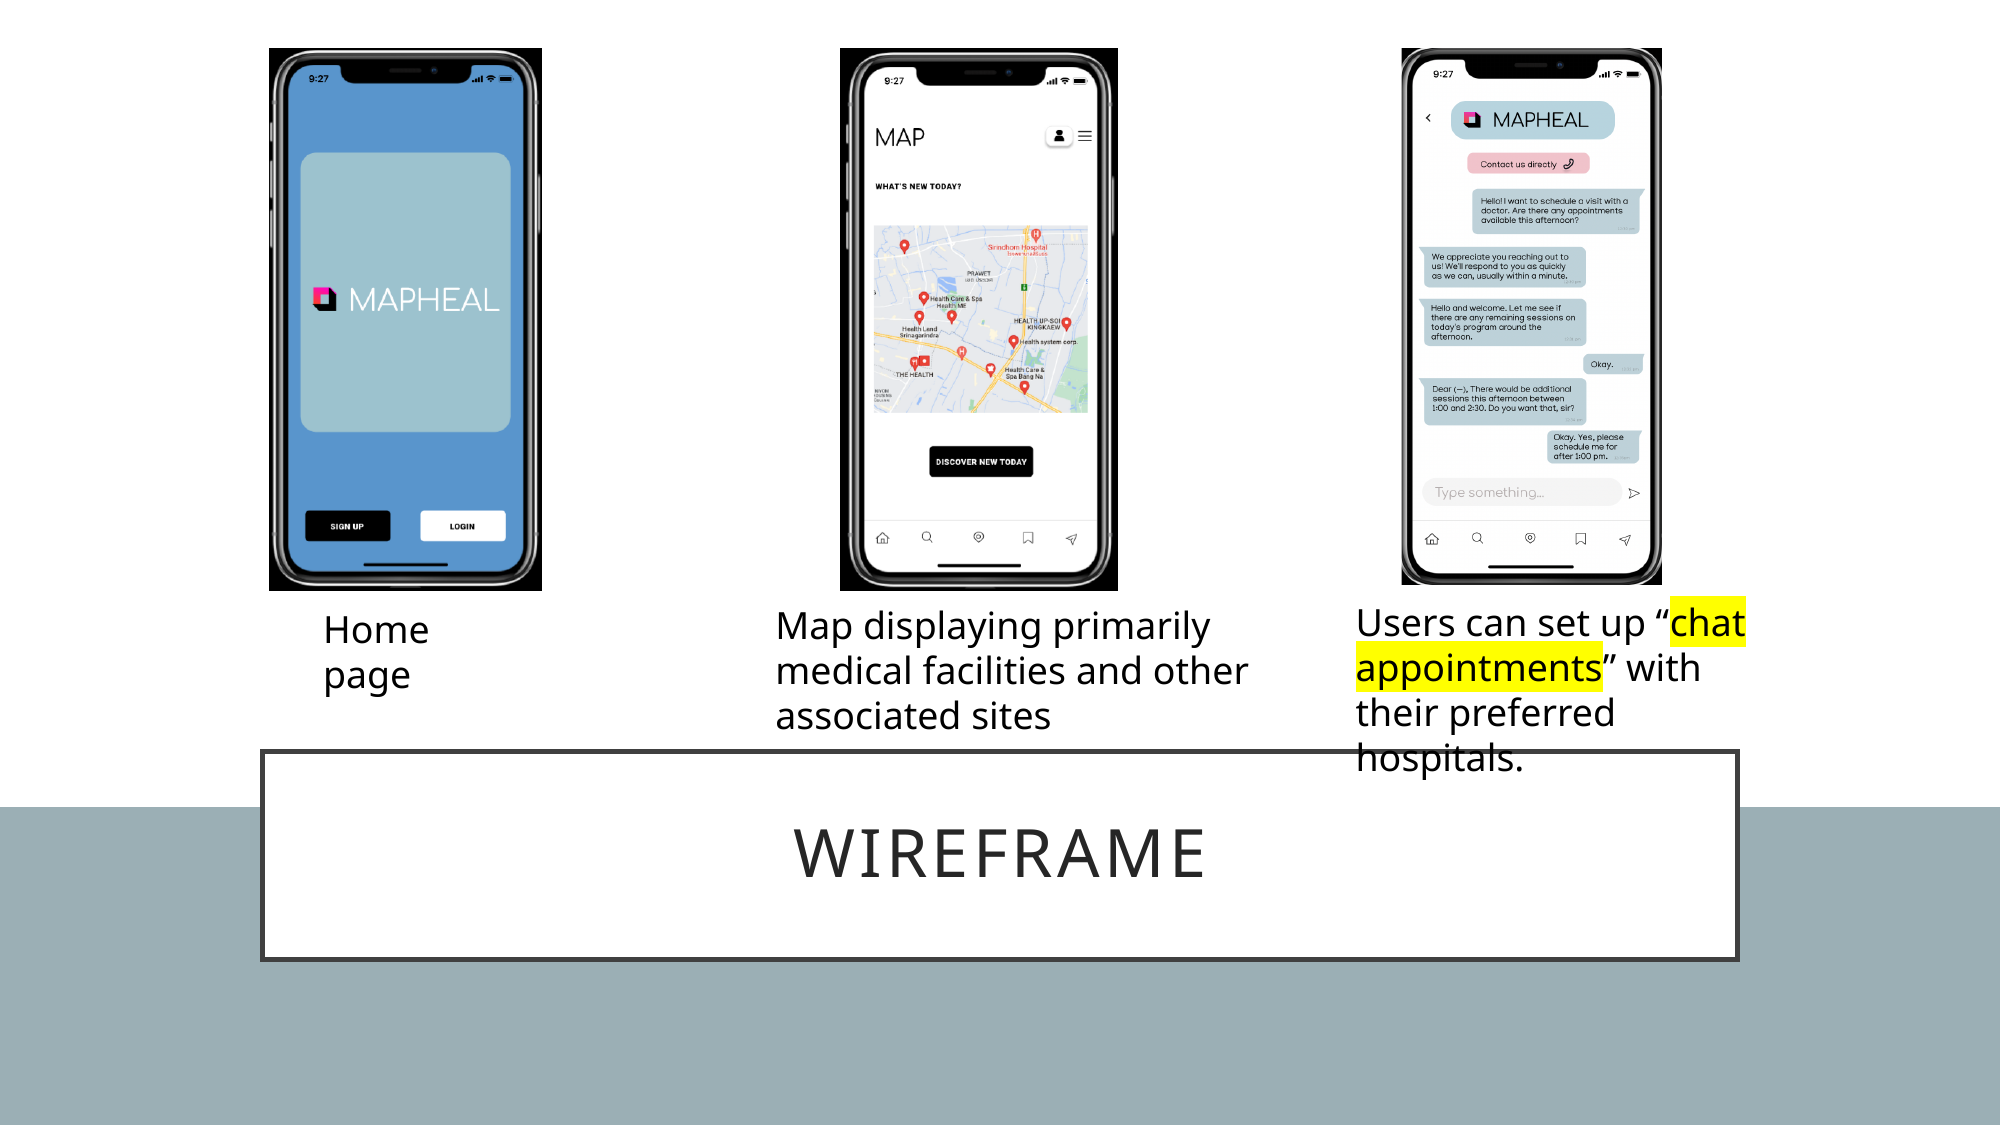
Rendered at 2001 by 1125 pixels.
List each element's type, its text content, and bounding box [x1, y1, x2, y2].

text_box [0, 0, 2000, 808]
title Wireframe [260, 749, 1740, 962]
text_box Map displaying primarily medical facilities and other associated sites [760, 594, 1278, 745]
picture [1401, 48, 1663, 585]
text_box Home page [308, 598, 531, 704]
picture [840, 48, 1118, 591]
picture [269, 48, 542, 591]
text_box Users can set up “chat appointments” with their preferred hospitals. [1340, 591, 1803, 787]
